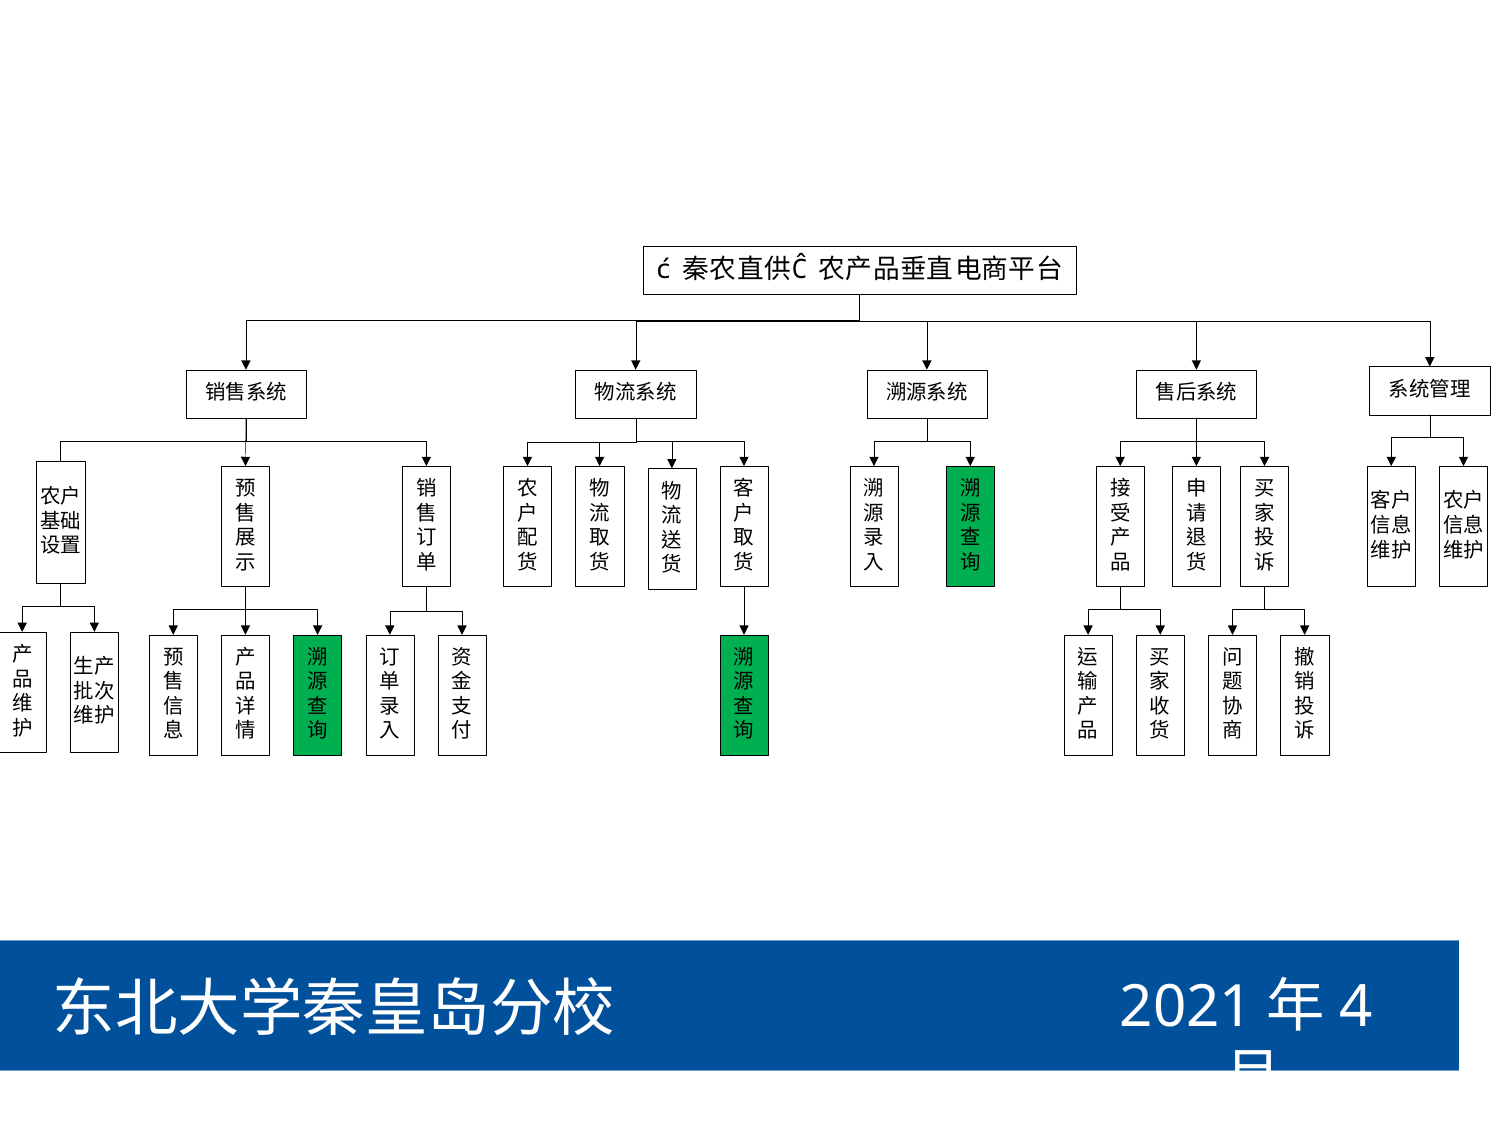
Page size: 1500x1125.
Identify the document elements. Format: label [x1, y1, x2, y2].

picture [0, 243, 1496, 757]
